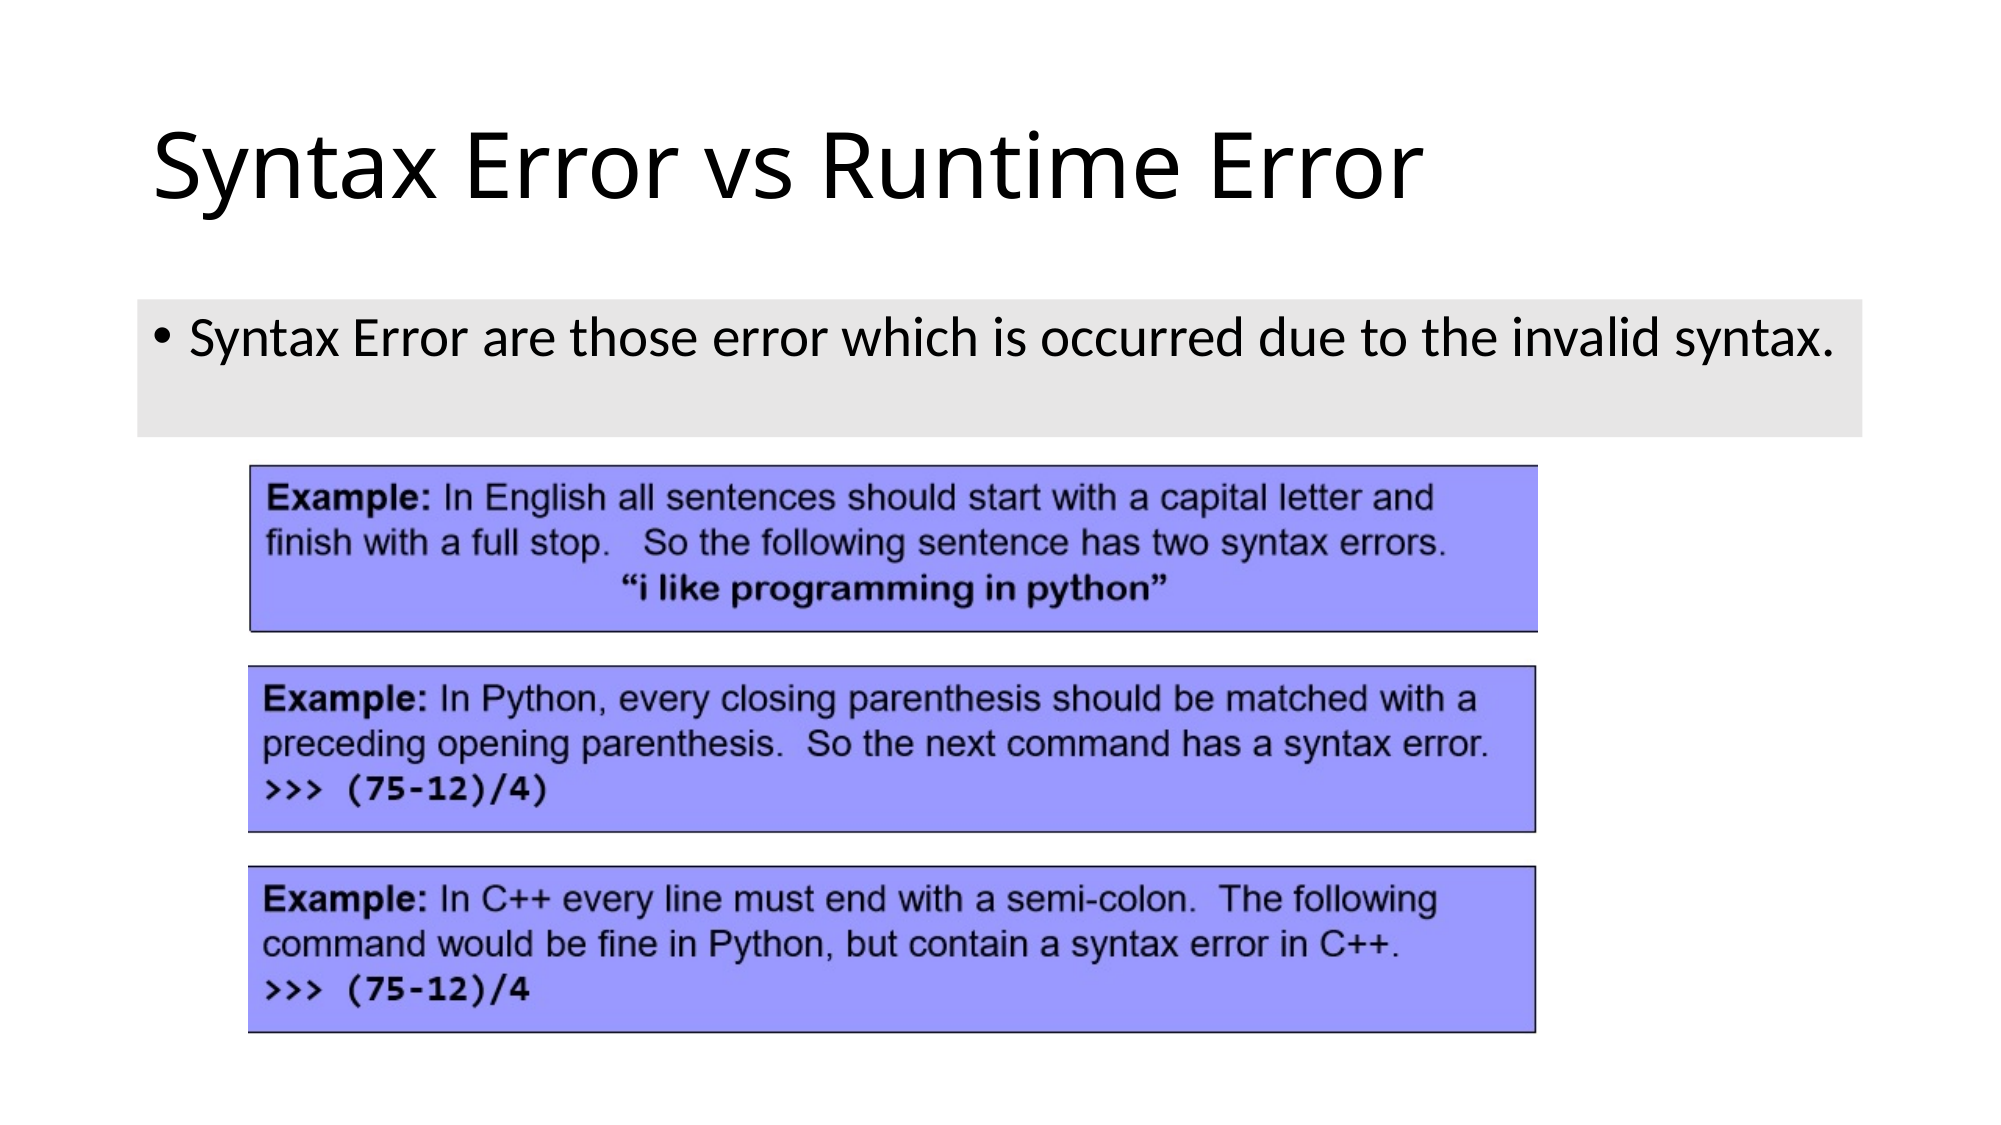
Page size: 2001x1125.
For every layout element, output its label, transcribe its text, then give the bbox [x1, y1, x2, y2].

title Syntax Error vs Runtime Error [137, 59, 1863, 278]
picture [248, 459, 1538, 1035]
list Syntax Error are those error which is occurred due to the invalid syntax. [137, 299, 1863, 438]
